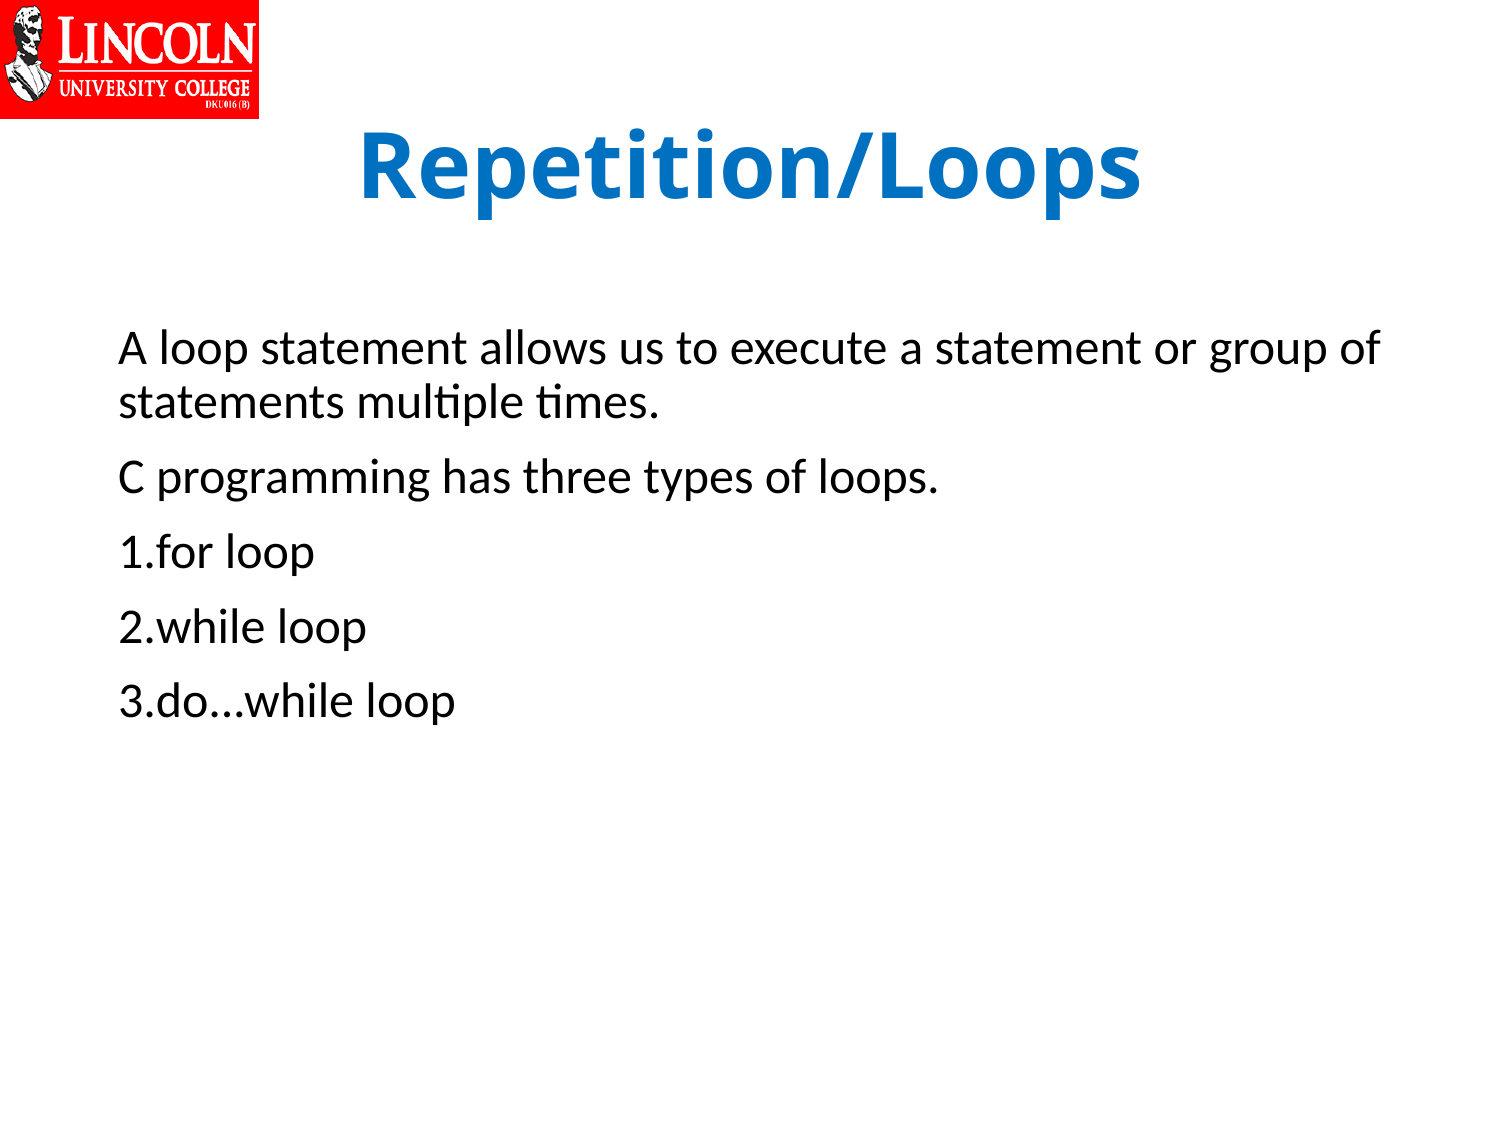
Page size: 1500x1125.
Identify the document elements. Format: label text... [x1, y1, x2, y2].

list A loop statement allows us to execute a statement or group of statements multiple times. C programming has three types of loops. for loop while loop do...while loop [103, 313, 1397, 1028]
title Repetition/Loops [103, 59, 1397, 278]
